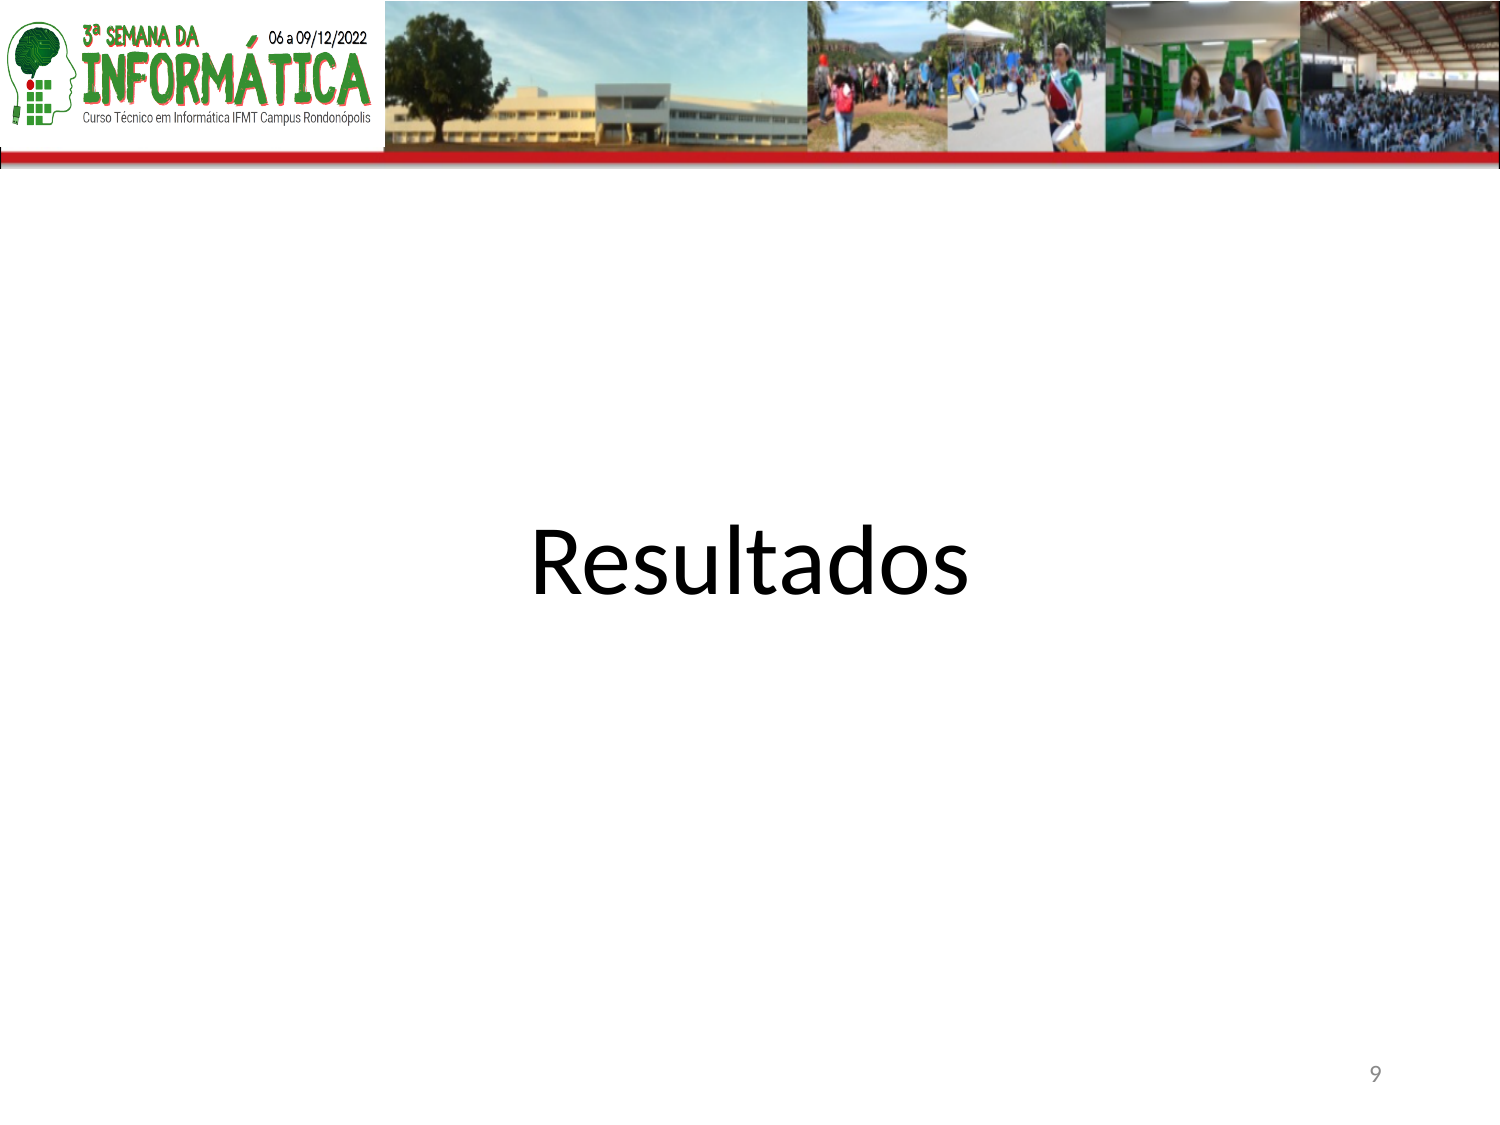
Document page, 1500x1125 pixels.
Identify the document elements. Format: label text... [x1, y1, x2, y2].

text_box ‹#› [1059, 1042, 1397, 1103]
picture [0, 0, 1500, 169]
title Resultados [125, 505, 1375, 620]
